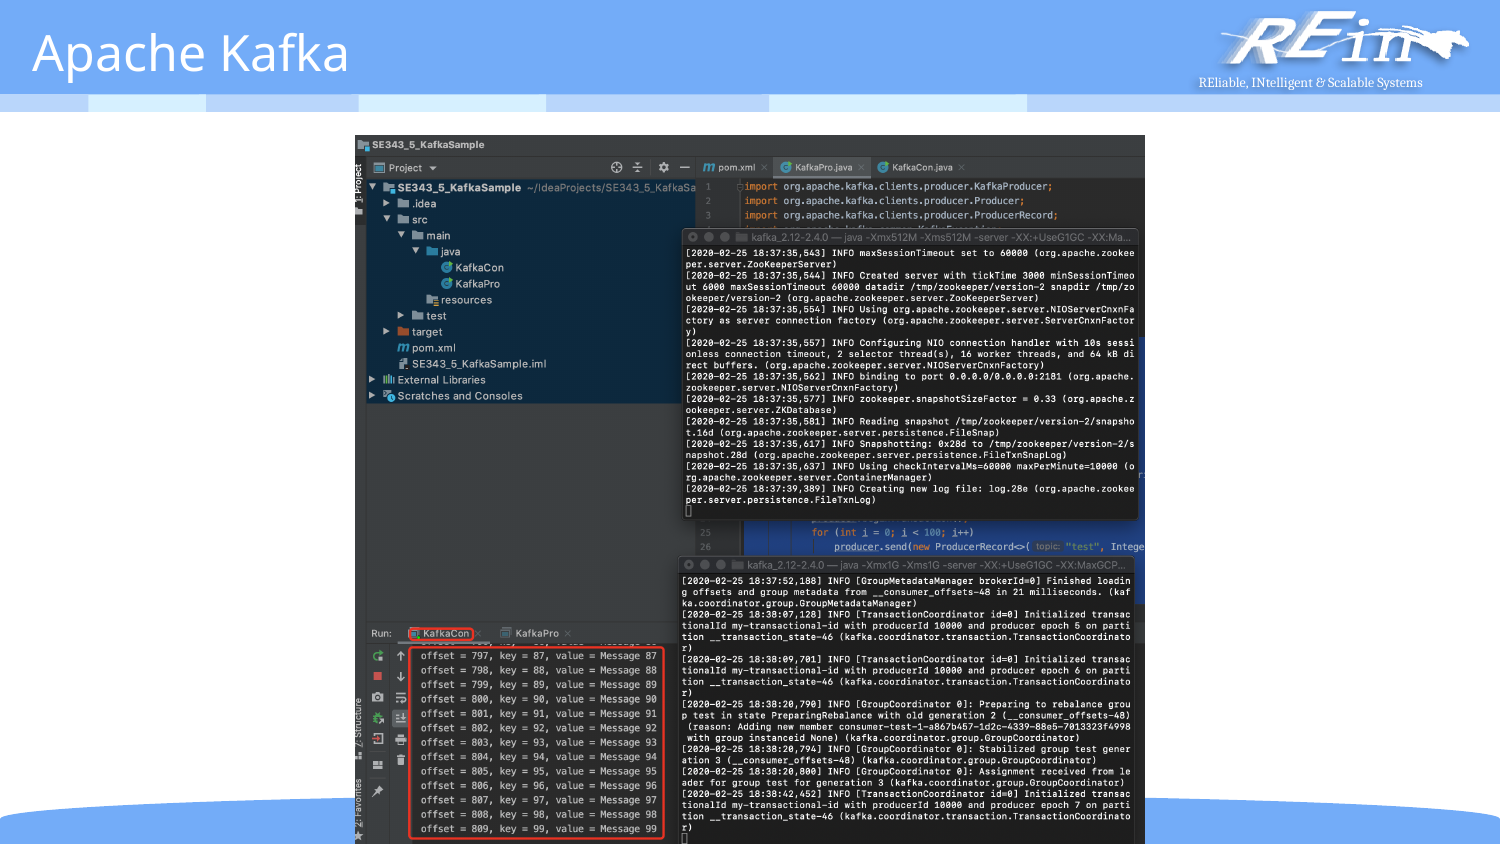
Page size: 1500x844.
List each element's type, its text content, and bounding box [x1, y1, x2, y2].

title Apache Kafka [17, 17, 1136, 86]
picture [355, 134, 1145, 844]
